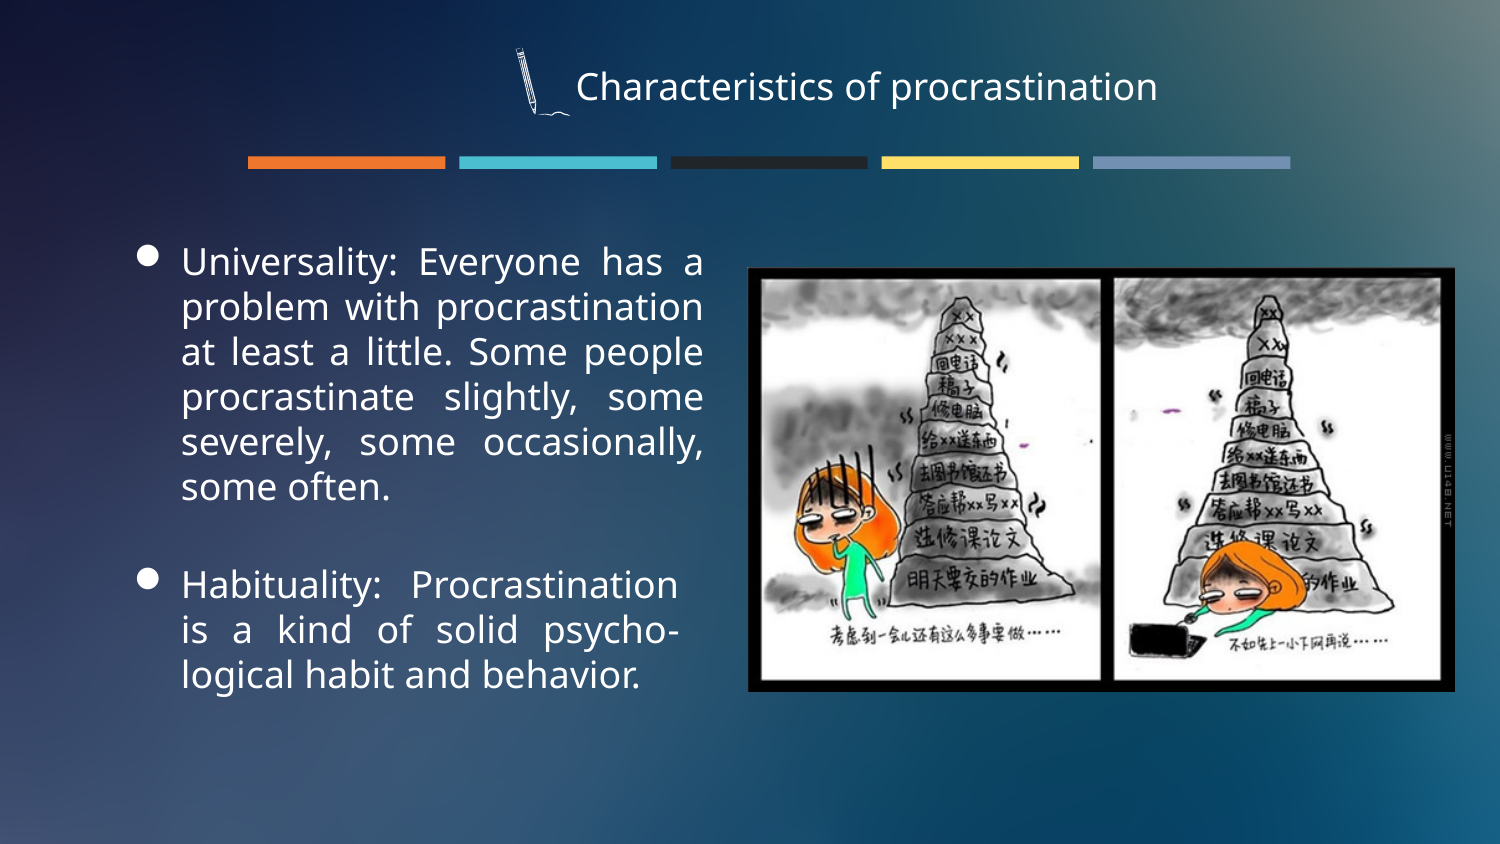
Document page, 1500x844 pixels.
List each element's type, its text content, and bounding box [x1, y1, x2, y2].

text_box Habituality: Procrastination is a kind of solid psycho-logical habit and behavior. [119, 554, 695, 704]
text_box Universality: Everyone has a problem with procrastination at least a little. Some people procrastinate slightly, some severely, some occasionally, some often. [119, 230, 720, 516]
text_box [247, 156, 1291, 169]
text_box Characteristics of procrastination [571, 55, 1291, 115]
picture [0, 0, 1500, 844]
